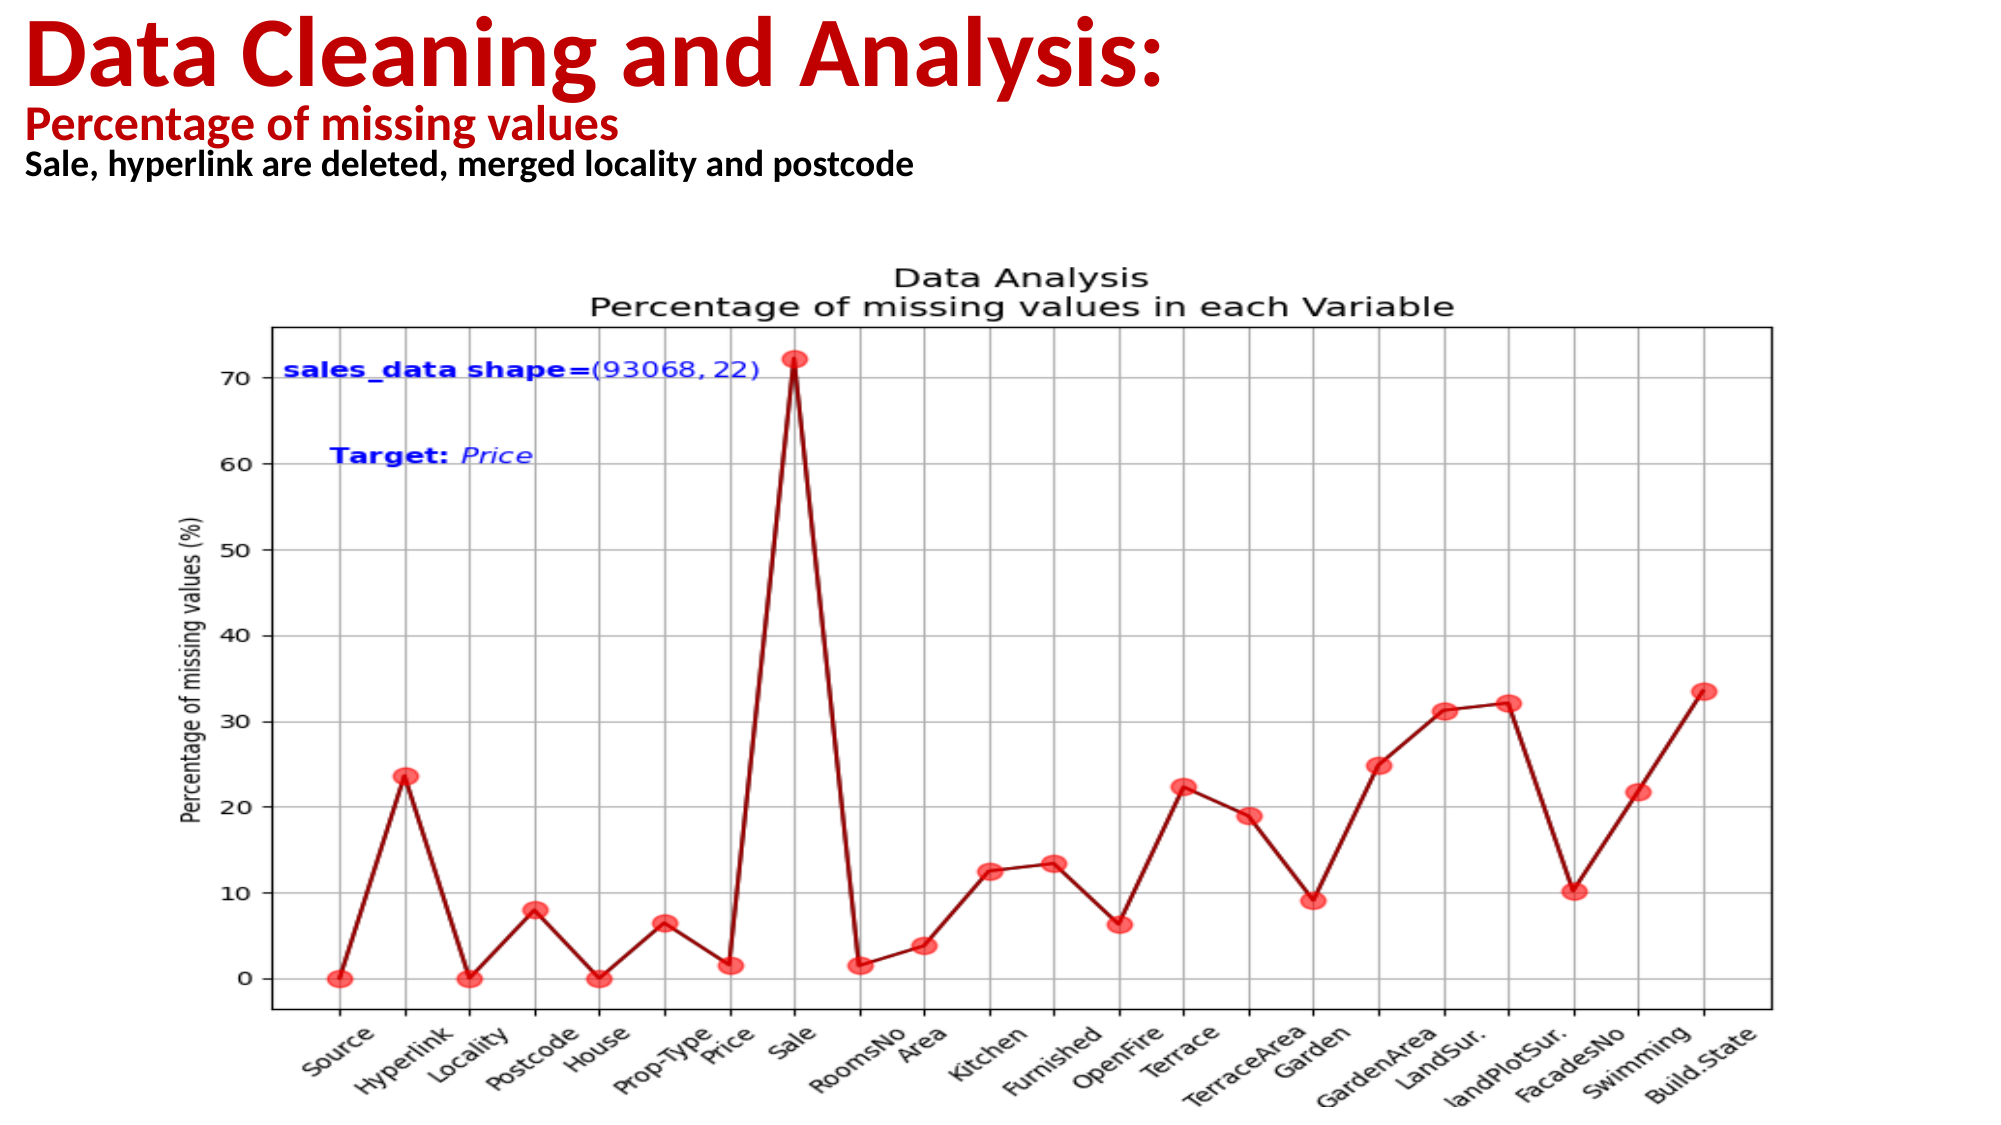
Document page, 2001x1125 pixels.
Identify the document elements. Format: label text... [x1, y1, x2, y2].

picture [29, 221, 1966, 1108]
text_box Data Cleaning and Analysis: Percentage of missing values Sale, hyperlink are deleted, merged locality and postcode [10, 6, 1739, 230]
